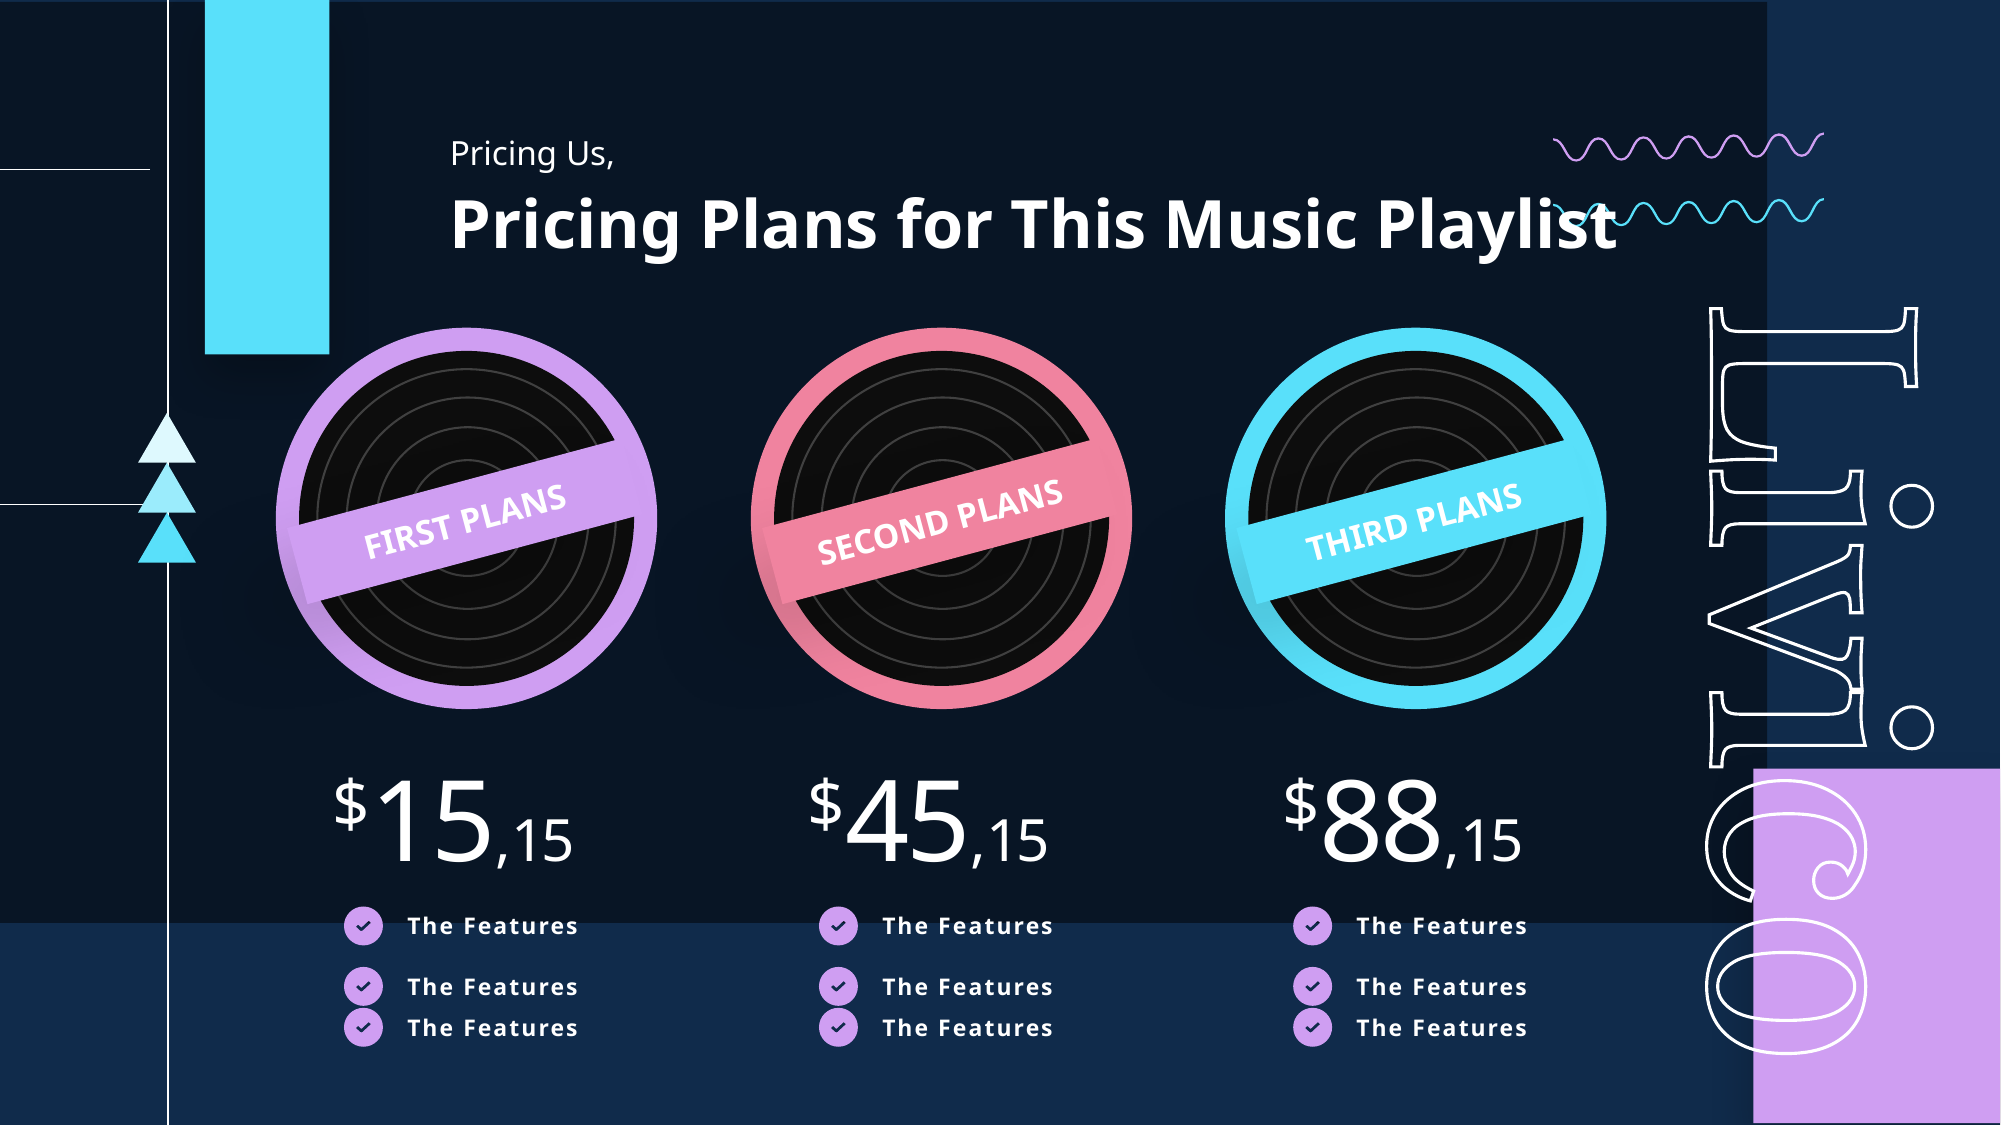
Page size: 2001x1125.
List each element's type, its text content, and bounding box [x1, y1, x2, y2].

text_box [291, 481, 639, 561]
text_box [275, 327, 658, 710]
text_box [343, 964, 589, 1005]
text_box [343, 1005, 589, 1049]
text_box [818, 1005, 1064, 1049]
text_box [1240, 481, 1588, 561]
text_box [818, 964, 1064, 1005]
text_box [766, 481, 1114, 561]
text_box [750, 327, 1133, 710]
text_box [1293, 904, 1538, 948]
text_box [343, 904, 589, 948]
text_box Pricing Us, [435, 104, 679, 180]
text_box Pricing Plans for This Music Playlist [435, 174, 1655, 270]
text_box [1293, 1005, 1538, 1049]
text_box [1225, 327, 1607, 710]
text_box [818, 904, 1064, 948]
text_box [1293, 964, 1538, 1005]
text_box $15,15 [303, 714, 605, 891]
text_box $45,15 [778, 714, 1080, 891]
text_box $88,15 [1252, 714, 1554, 891]
